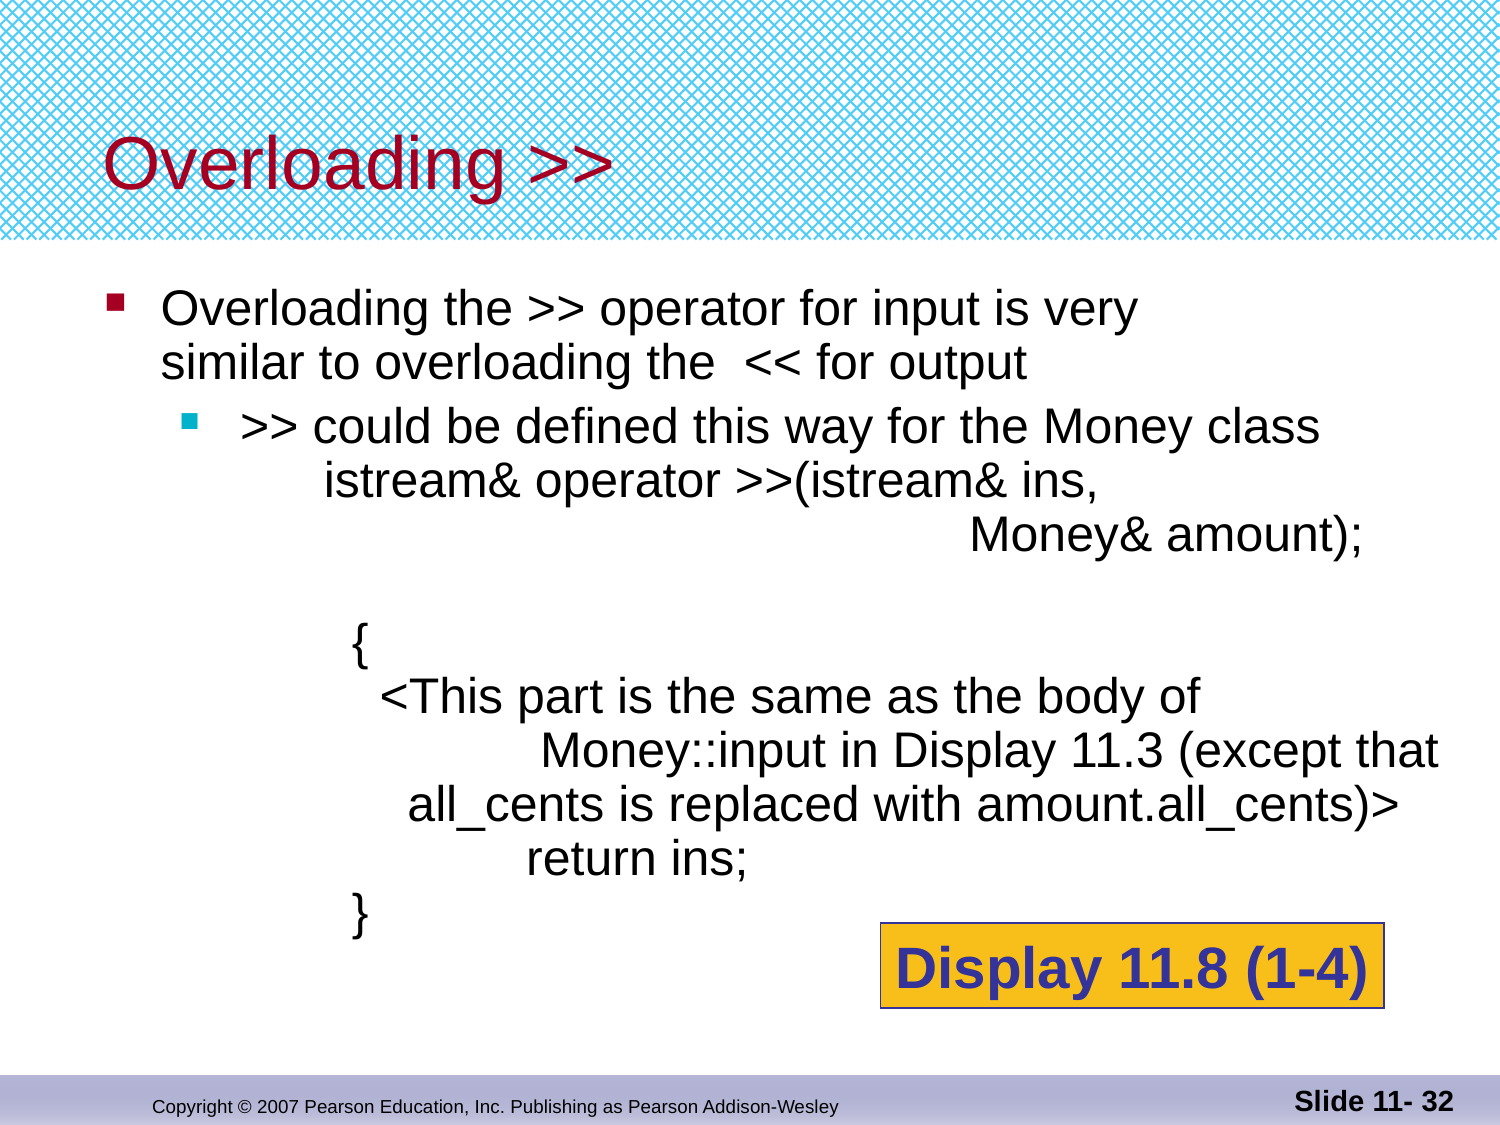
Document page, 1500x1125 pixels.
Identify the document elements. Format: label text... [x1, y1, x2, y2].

list Overloading the >> operator for input is very similar to overloading the << for output >> could be defined this way for the Money class istream& operator >>(istream& ins, Money& amount); { <This part is the same as the body of Money::input in Display 11.3 (except that all_cents is replaced with amount.all_cents)> return ins; } [89, 275, 1450, 1025]
title Overloading >> [87, 49, 1450, 213]
slide_number Slide 11- 32 [1156, 1050, 1469, 1125]
